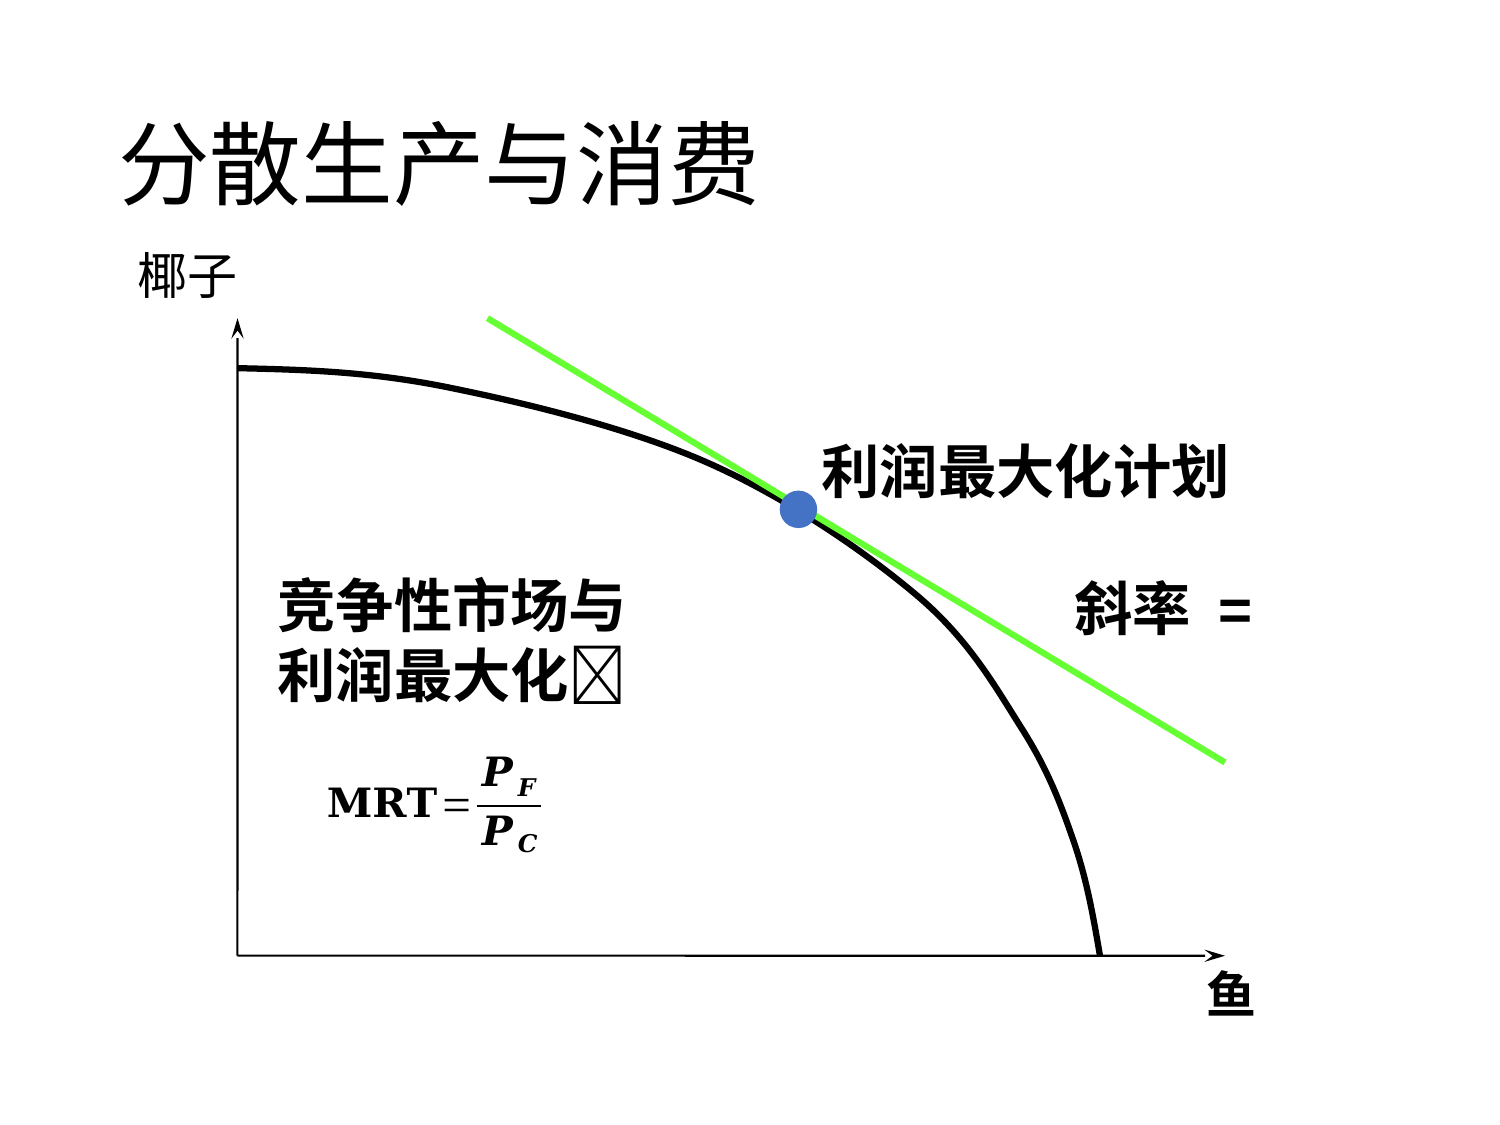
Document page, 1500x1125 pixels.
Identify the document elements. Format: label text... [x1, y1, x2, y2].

text_box 鱼 [1191, 955, 1271, 1031]
text_box 利润最大化计划 [807, 427, 1245, 513]
text_box [779, 490, 817, 529]
text_box 椰子 [123, 237, 253, 313]
text_box [1204, 949, 1225, 962]
text_box [231, 318, 244, 339]
text_box [238, 368, 1100, 955]
title 分散生产与消费 [103, 59, 1397, 278]
text_box 竞争性市场与 利润最大化 [262, 562, 643, 717]
